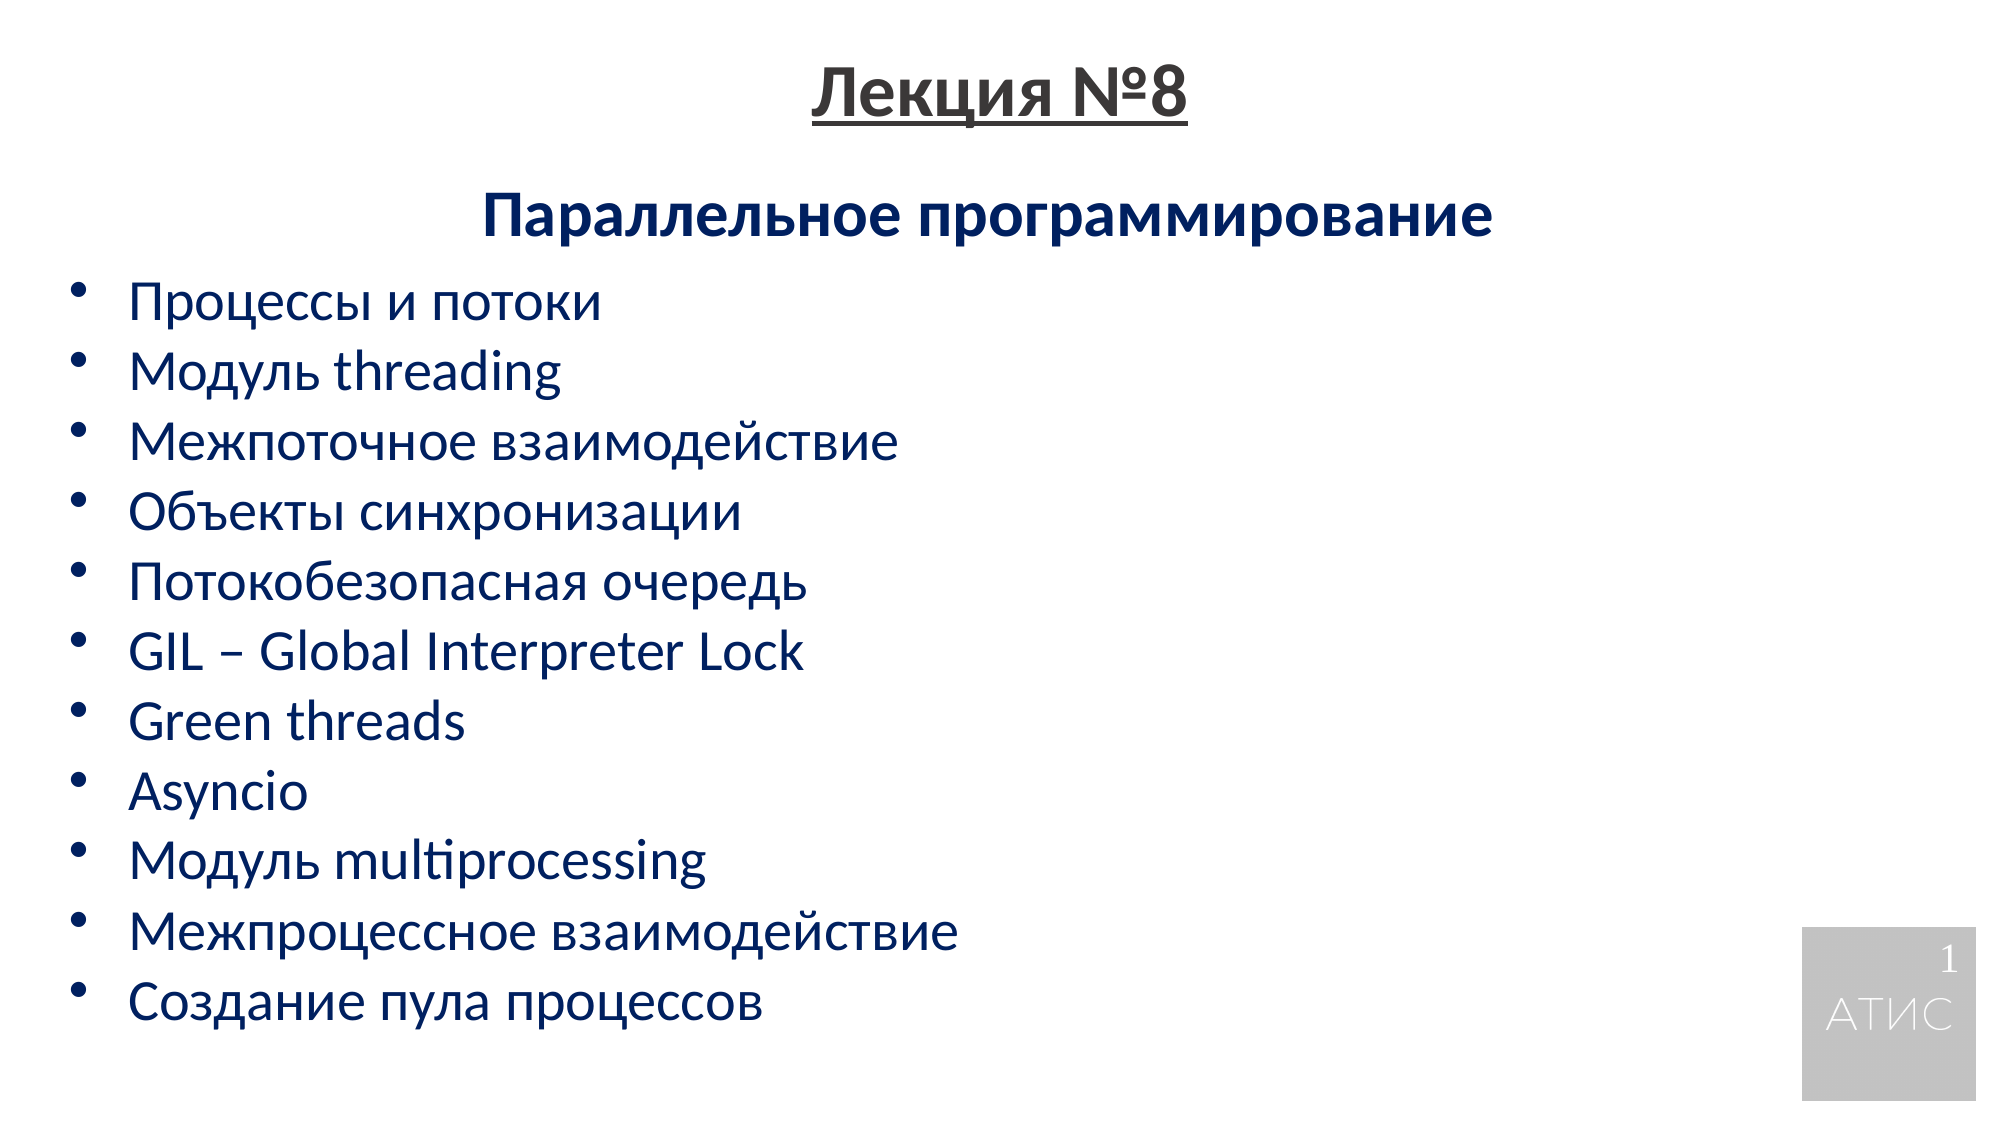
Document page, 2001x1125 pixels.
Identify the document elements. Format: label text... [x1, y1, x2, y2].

picture [1802, 927, 1976, 1101]
text_box Параллельное программирование Процессы и потоки Модуль threading Межпоточное взаимодействие Объекты синхронизации Потокобезопасная очередь GIL – Global Interpreter Lock Green threads Asyncio Модуль multiprocessing Межпроцессное взаимодействие Создание пула процессов [54, 162, 1938, 1097]
title Лекция №8 [0, 34, 2000, 149]
